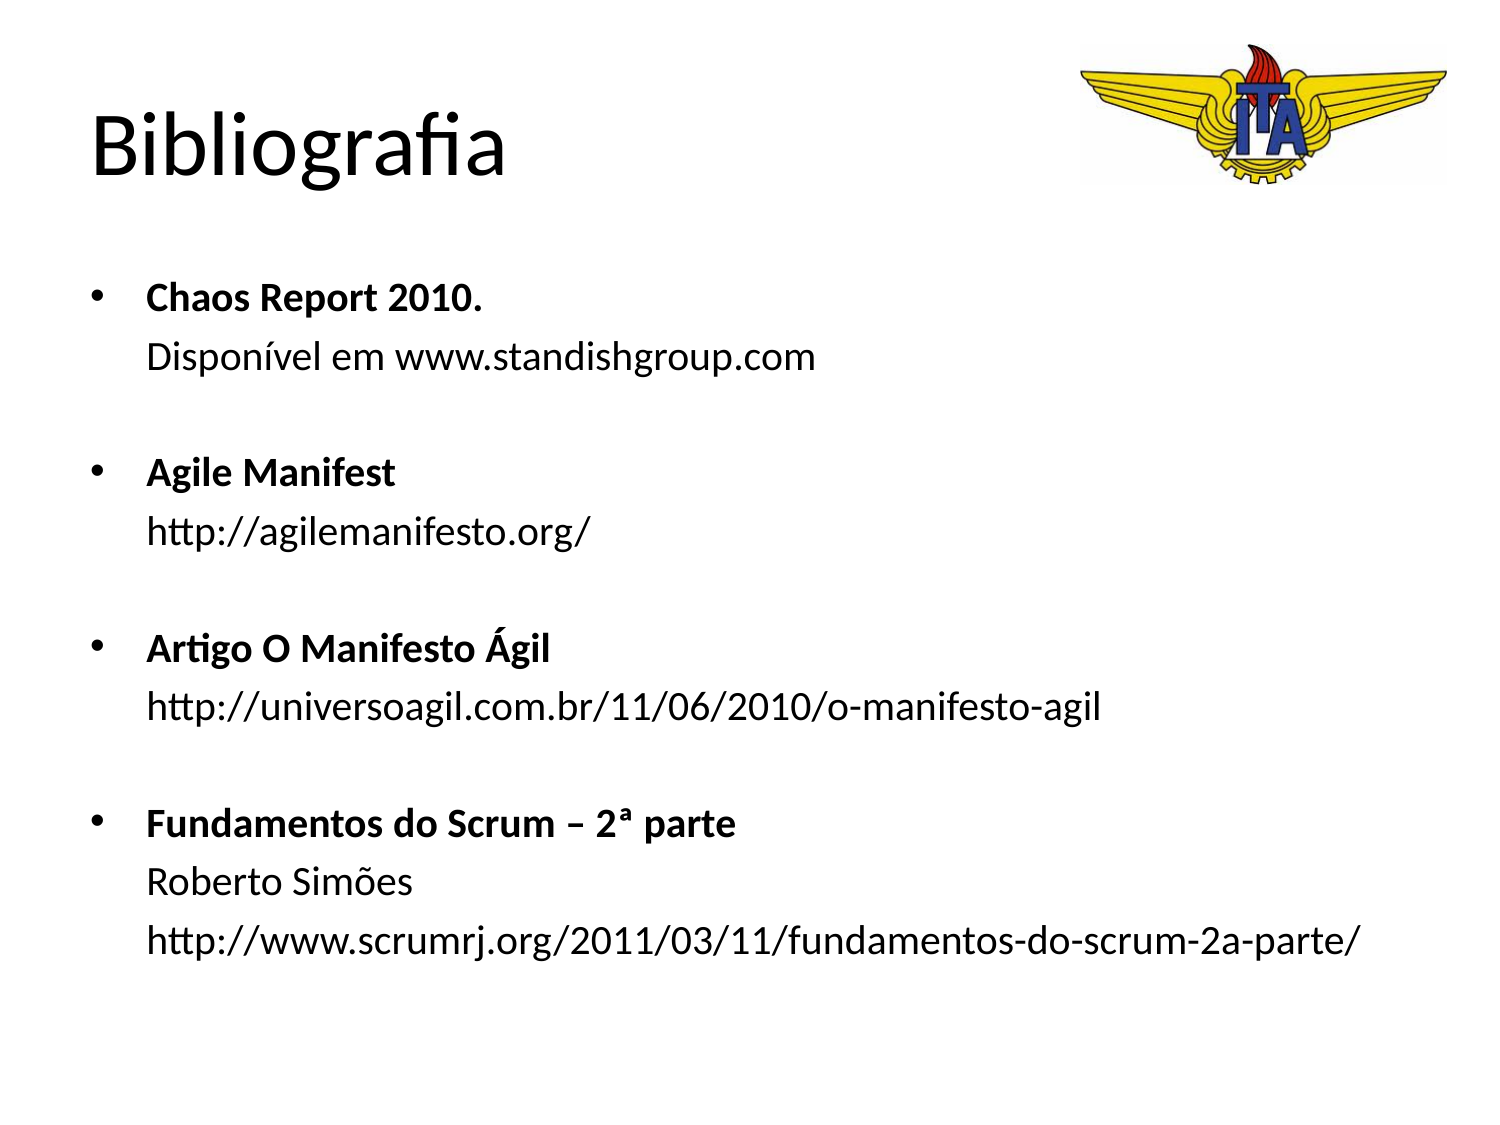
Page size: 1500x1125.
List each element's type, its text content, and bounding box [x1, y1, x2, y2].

list Chaos Report 2010. Disponível em www.standishgroup.com Agile Manifest http://agilemanifesto.org/ Artigo O Manifesto Ágil http://universoagil.com.br/11/06/2010/o-manifesto-agil Fundamentos do Scrum – 2ª parte Roberto Simões http://www.scrumrj.org/2011/03/11/fundamentos-do-scrum-2a-parte/ [75, 262, 1425, 1005]
picture [1080, 43, 1448, 185]
title Bibliografia [75, 45, 1425, 233]
